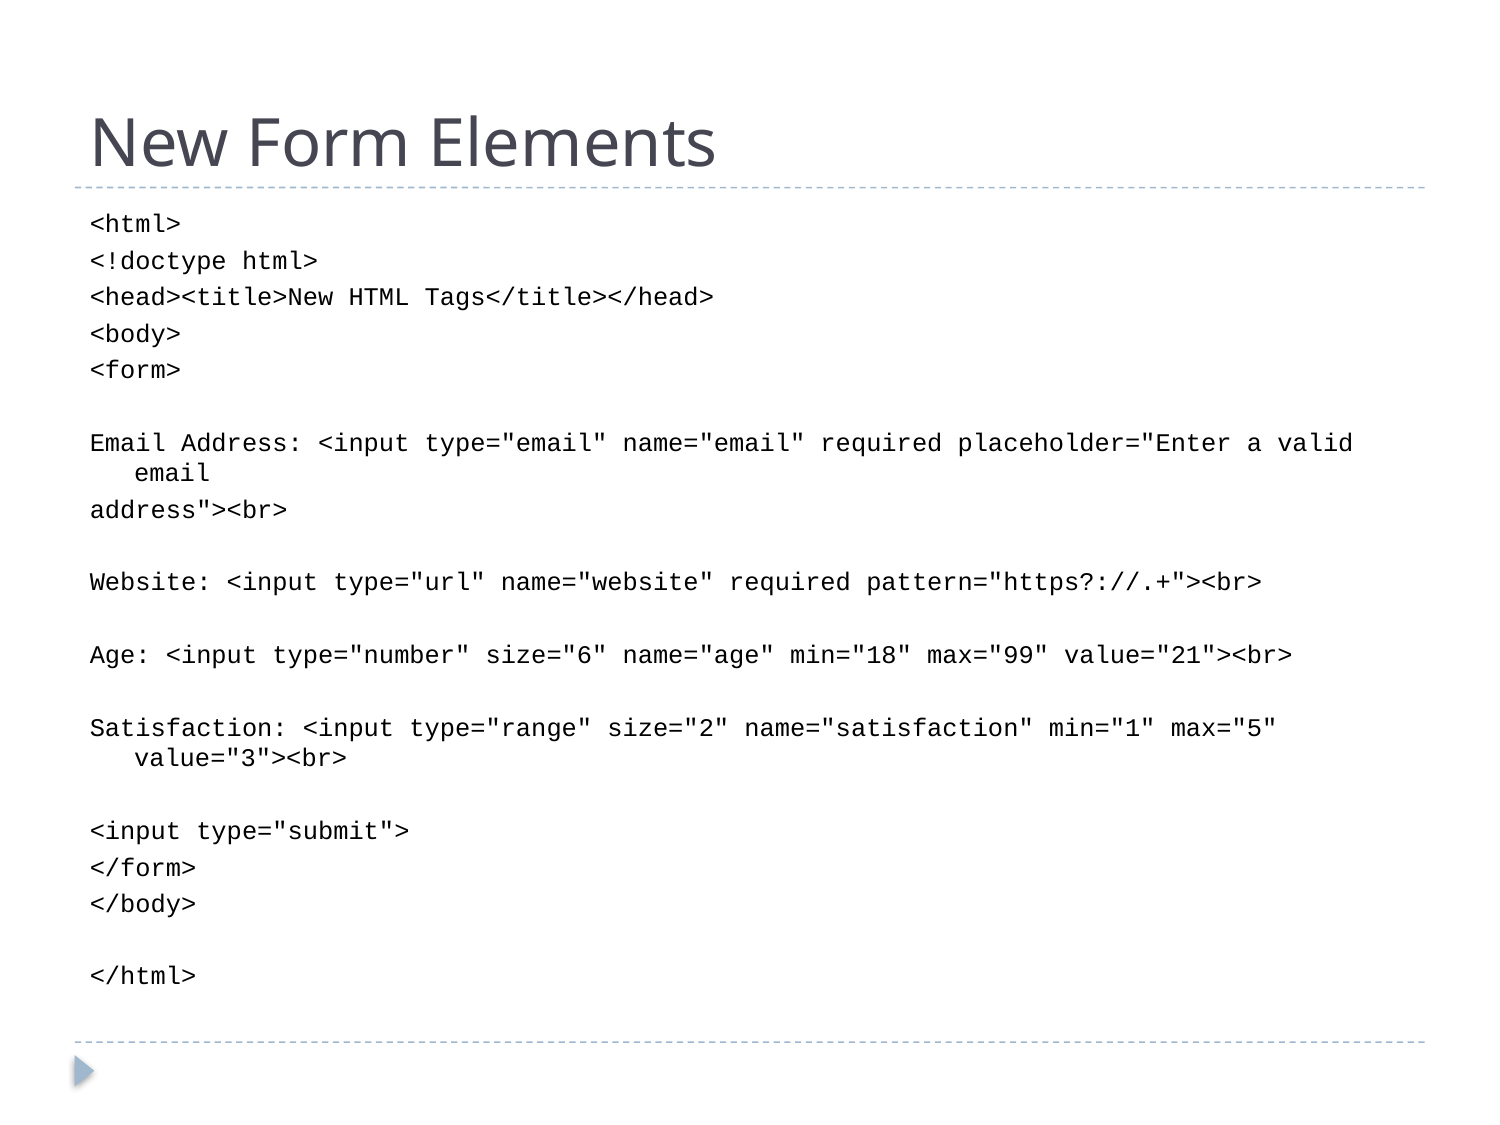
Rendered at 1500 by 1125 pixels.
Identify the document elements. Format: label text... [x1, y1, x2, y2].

list <html> <!doctype html> <head><title>New HTML Tags</title></head> <body> <form> Email Address: <input type="email" name="email" required placeholder="Enter a valid email address"><br> Website: <input type="url" name="website" required pattern="https?://.+"><br> Age: <input type="number" size="6" name="age" min="18" max="99" value="21"><br> Satisfaction: <input type="range" size="2" name="satisfaction" min="1" max="5" value="3"><br> <input type="submit"> </form> </body> </html> [75, 200, 1425, 1010]
title New Form Elements [75, 24, 1425, 188]
